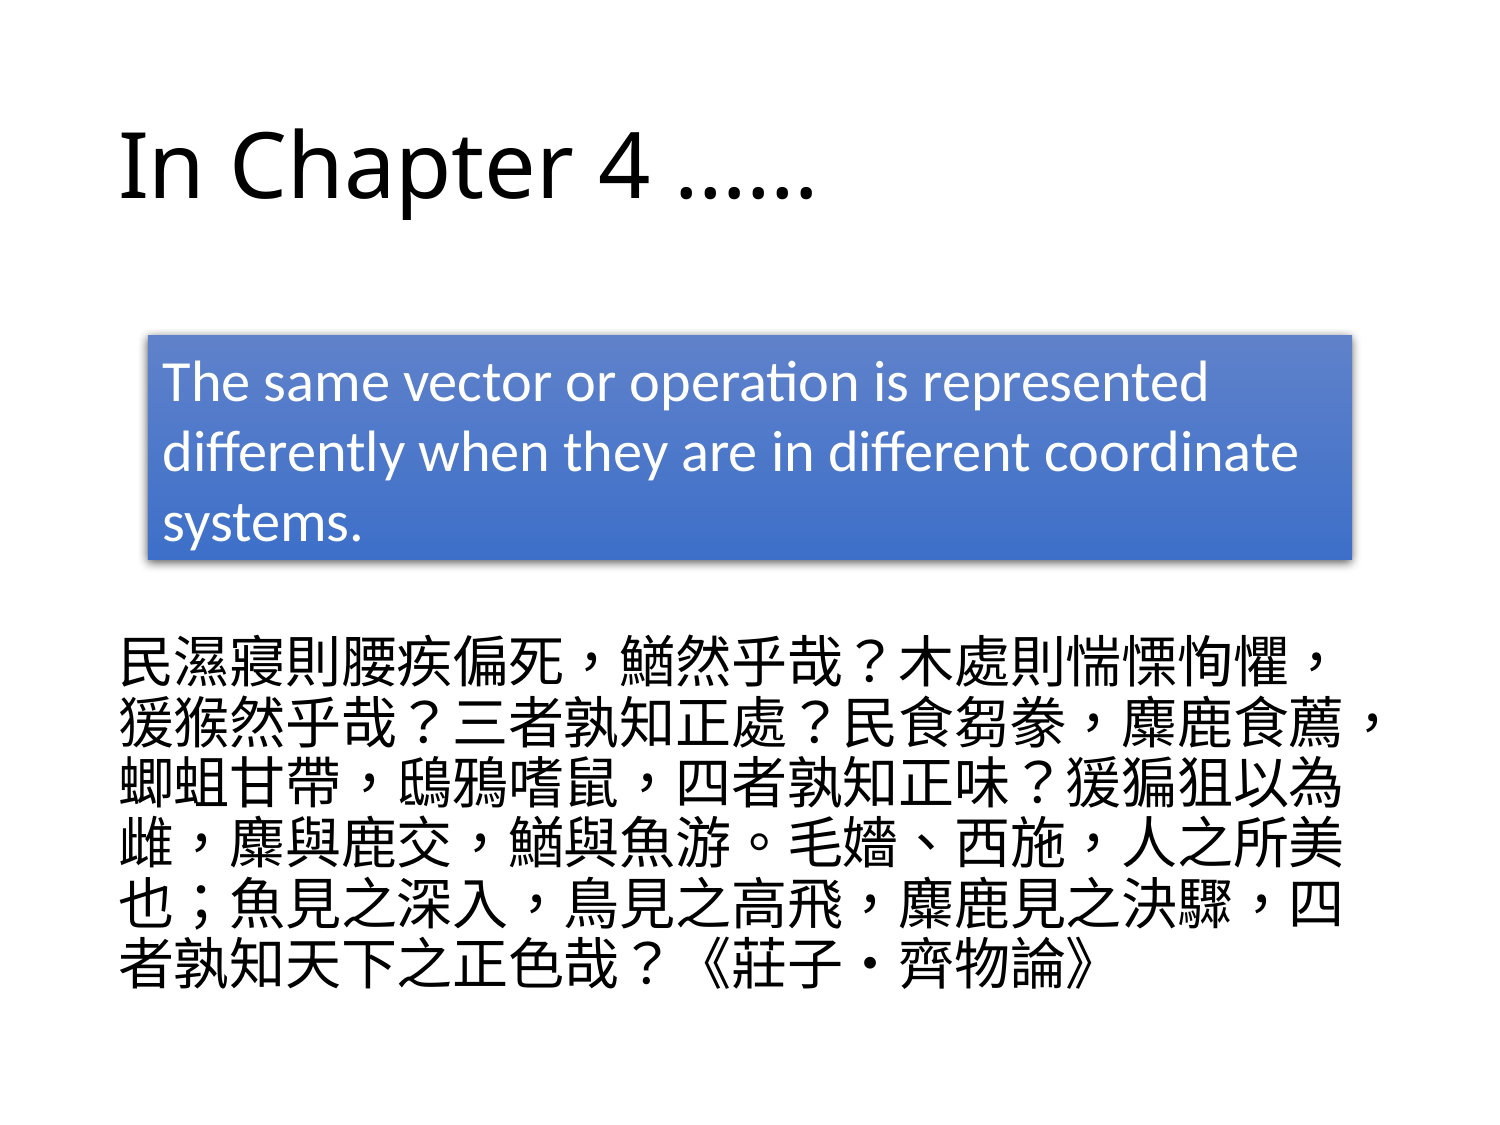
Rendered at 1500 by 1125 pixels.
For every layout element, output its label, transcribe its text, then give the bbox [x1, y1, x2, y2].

text_box The same vector or operation is represented differently when they are in different coordinate systems. [147, 335, 1353, 560]
title In Chapter 4 …… [103, 59, 1397, 278]
list 民濕寢則腰疾偏死，鰌然乎哉？木處則惴慄恂懼，猨猴然乎哉？三者孰知正處？民食芻豢，麋鹿食薦，蝍蛆甘帶，鴟鴉嗜鼠，四者孰知正味？猨猵狙以為雌，麋與鹿交，鰌與魚游。毛嬙、西施，人之所美也；魚見之深入，鳥見之高飛，麋鹿見之決驟，四者孰知天下之正色哉？《莊子‧齊物論》 [103, 299, 1397, 1014]
